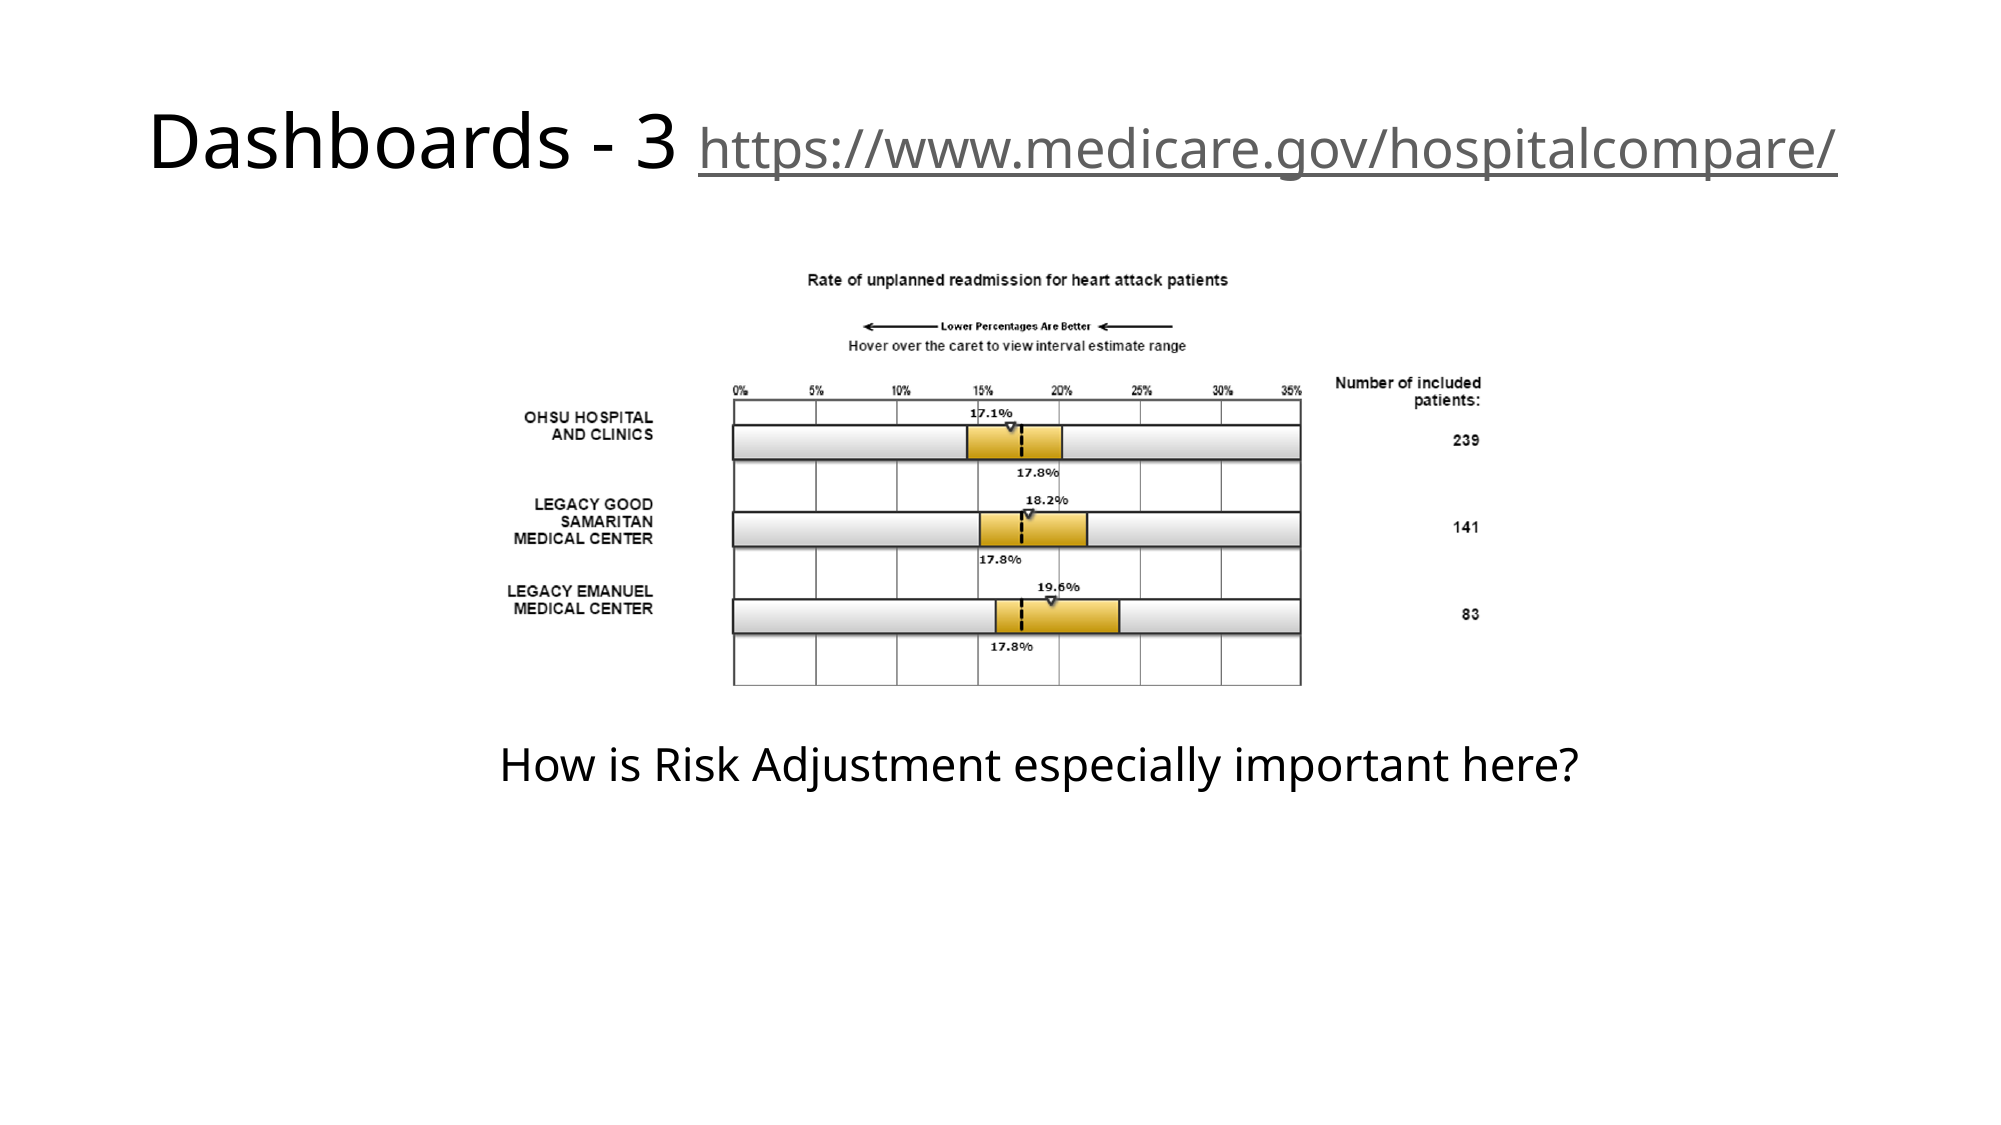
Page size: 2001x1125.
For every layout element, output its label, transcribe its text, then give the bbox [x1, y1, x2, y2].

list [483, 262, 1517, 706]
title Dashboards - 3 https://www.medicare.gov/hospitalcompare/ [99, 45, 1900, 233]
list How is Risk Adjustment especially important here? [484, 727, 1675, 906]
